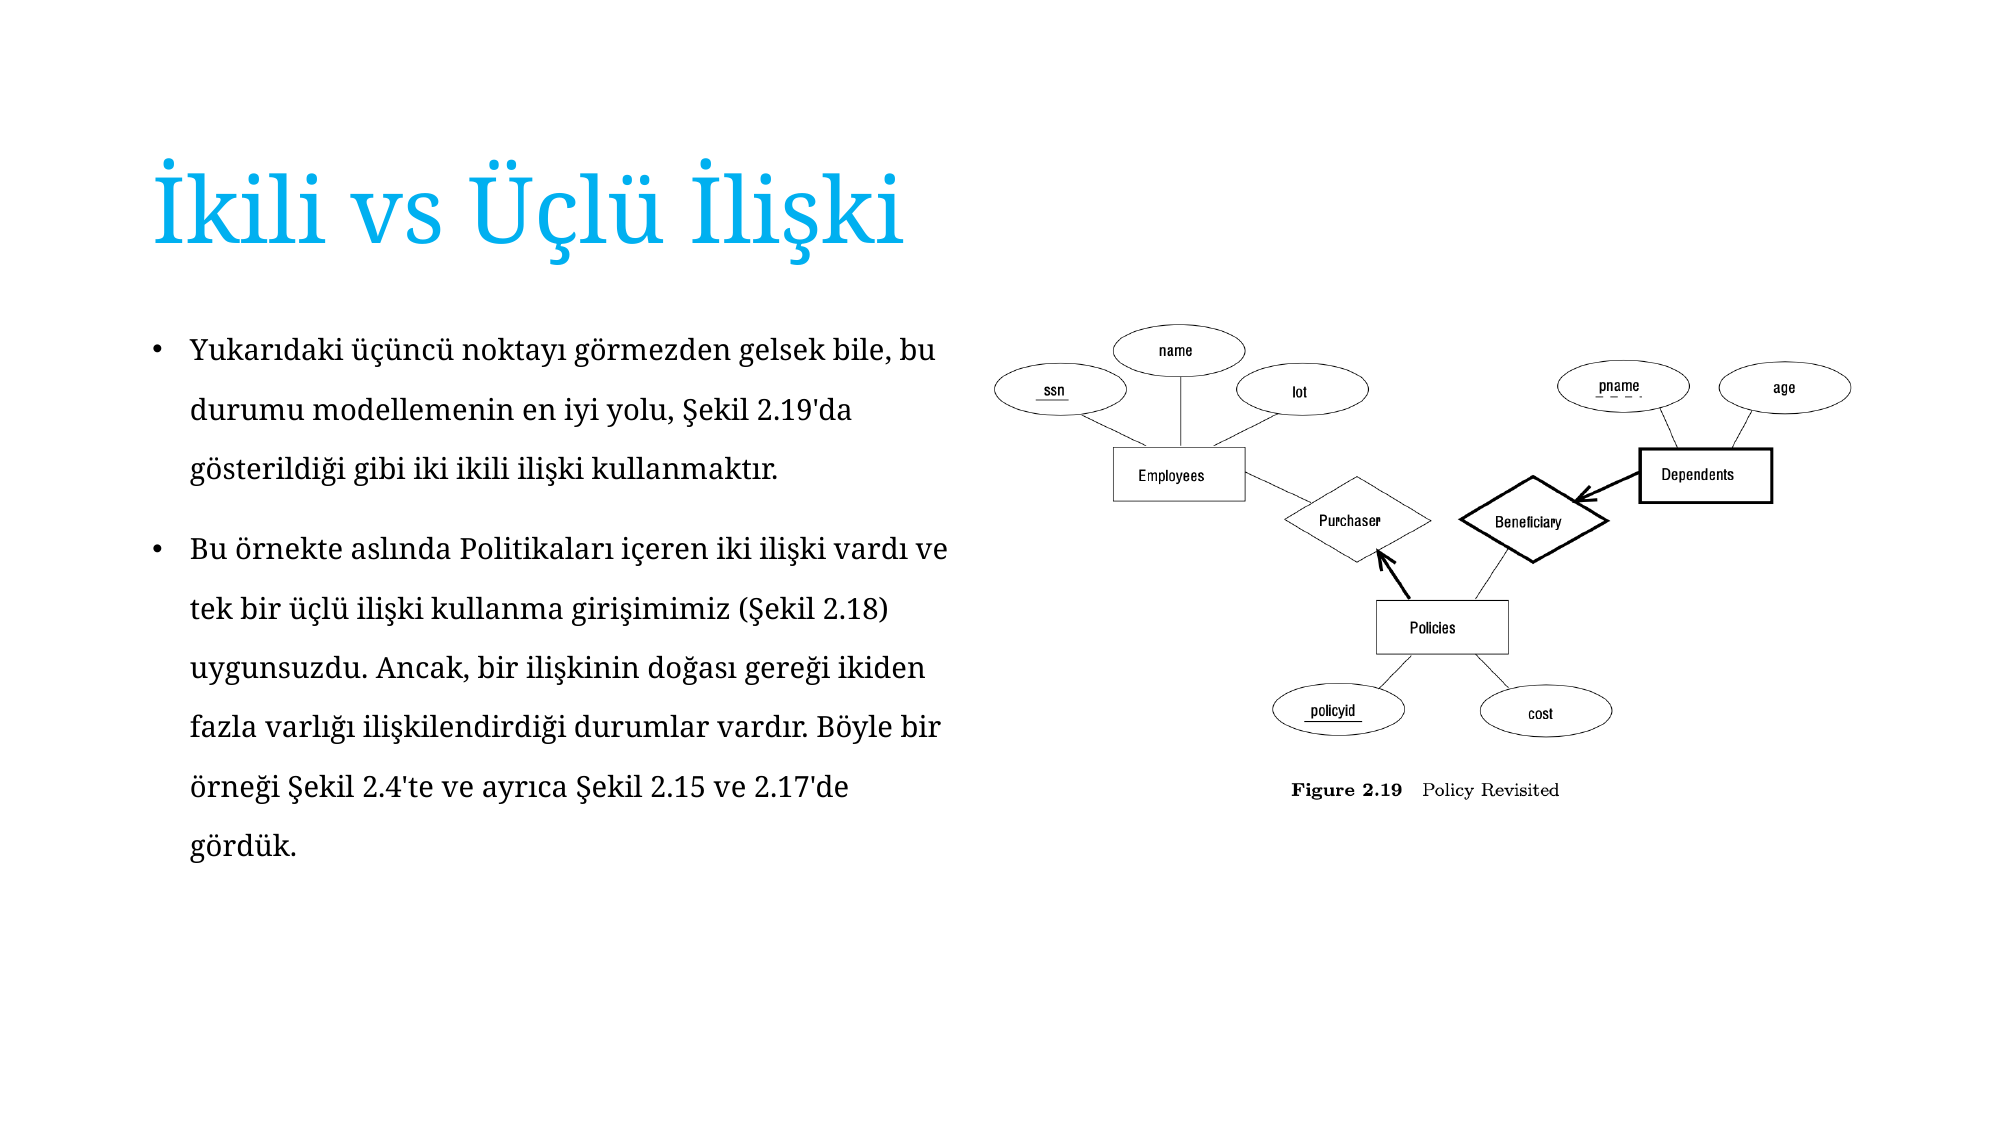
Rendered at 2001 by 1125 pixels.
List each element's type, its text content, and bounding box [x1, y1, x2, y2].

list Yukarıdaki üçüncü noktayı görmezden gelsek bile, bu durumu modellemenin en iyi yolu, Şekil 2.19'da gösterildiği gibi iki ikili ilişki kullanmaktır. Bu örnekte aslında Politikaları içeren iki ilişki vardı ve tek bir üçlü ilişki kullanma girişimimiz (Şekil 2.18) uygunsuzdu. Ancak, bir ilişkinin doğası gereği ikiden fazla varlığı ilişkilendirdiği durumlar vardır. Böyle bir örneği Şekil 2.4'te ve ayrıca Şekil 2.15 ve 2.17'de gördük. [137, 299, 979, 1014]
picture [977, 298, 1863, 816]
title İkili vs Üçlü İlişki [137, 59, 1863, 278]
